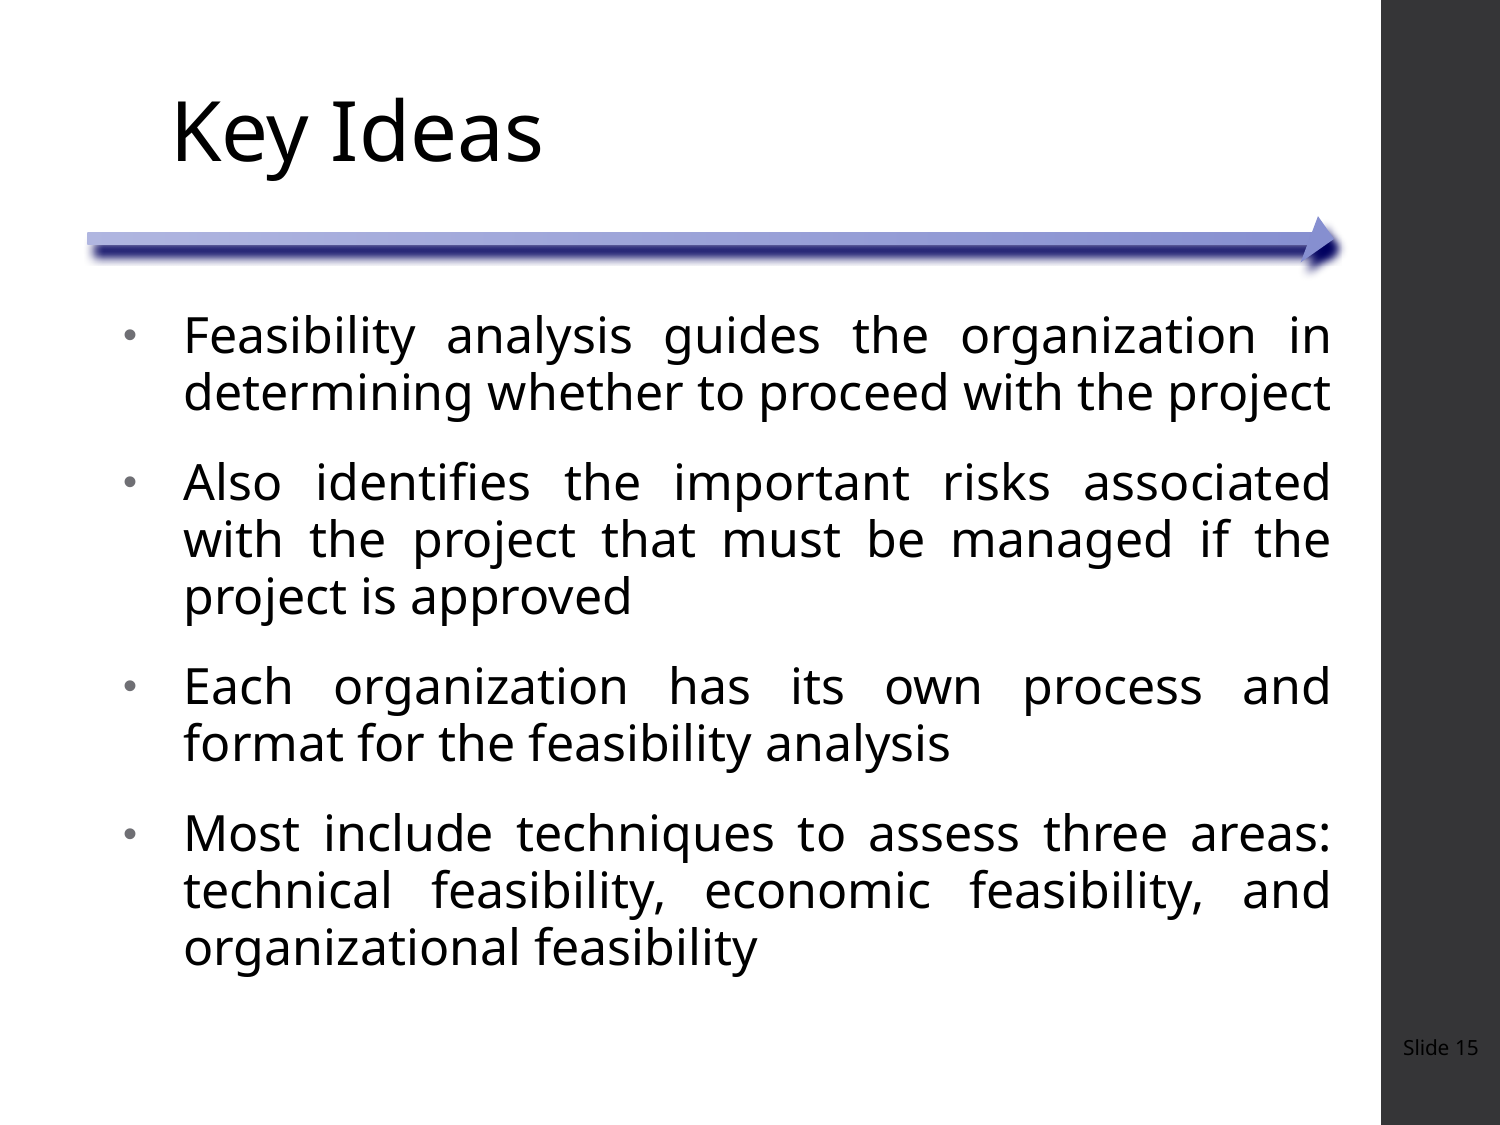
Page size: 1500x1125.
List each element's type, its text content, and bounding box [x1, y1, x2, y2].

title Key Ideas [155, 59, 1348, 188]
list Feasibility analysis guides the organization in determining whether to proceed with the project Also identifies the important risks associated with the project that must be managed if the project is approved Each organization has its own process and format for the feasibility analysis Most include techniques to assess three areas: technical feasibility, economic feasibility, and organizational feasibility [87, 299, 1348, 1014]
text_box Slide ‹#› [1384, 1012, 1498, 1110]
